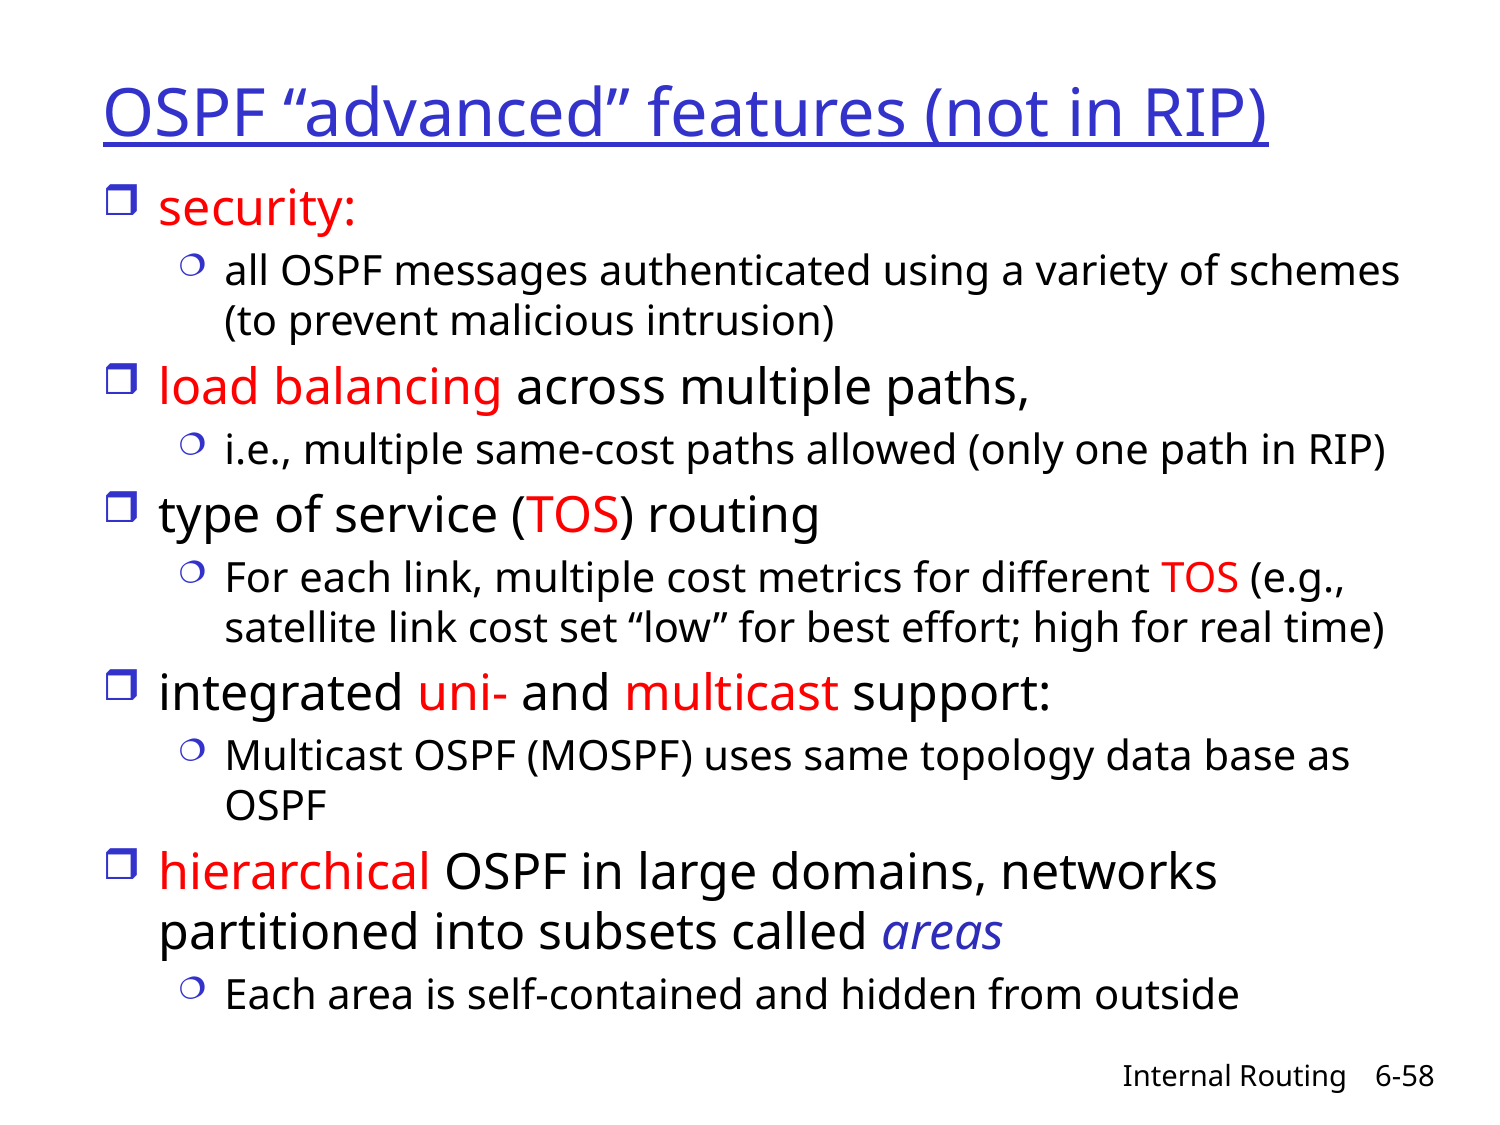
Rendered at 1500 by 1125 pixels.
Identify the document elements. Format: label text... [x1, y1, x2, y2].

slide_number 6-58 [1338, 1049, 1451, 1125]
title OSPF “advanced” features (not in RIP) [87, 37, 1363, 167]
footer Internal Routing [887, 1076, 1338, 1125]
list security: all OSPF messages authenticated using a variety of schemes (to prevent malicious intrusion) load balancing across multiple paths, i.e., multiple same-cost paths allowed (only one path in RIP) type of service (TOS) routing For each link, multiple cost metrics for different TOS (e.g., satellite link cost set “low” for best effort; high for real time) integrated uni- and multicast support: Multicast OSPF (MOSPF) uses same topology data base as OSPF hierarchical OSPF in large domains, networks partitioned into subsets called areas Each area is self-contained and hidden from outside [87, 167, 1438, 1076]
